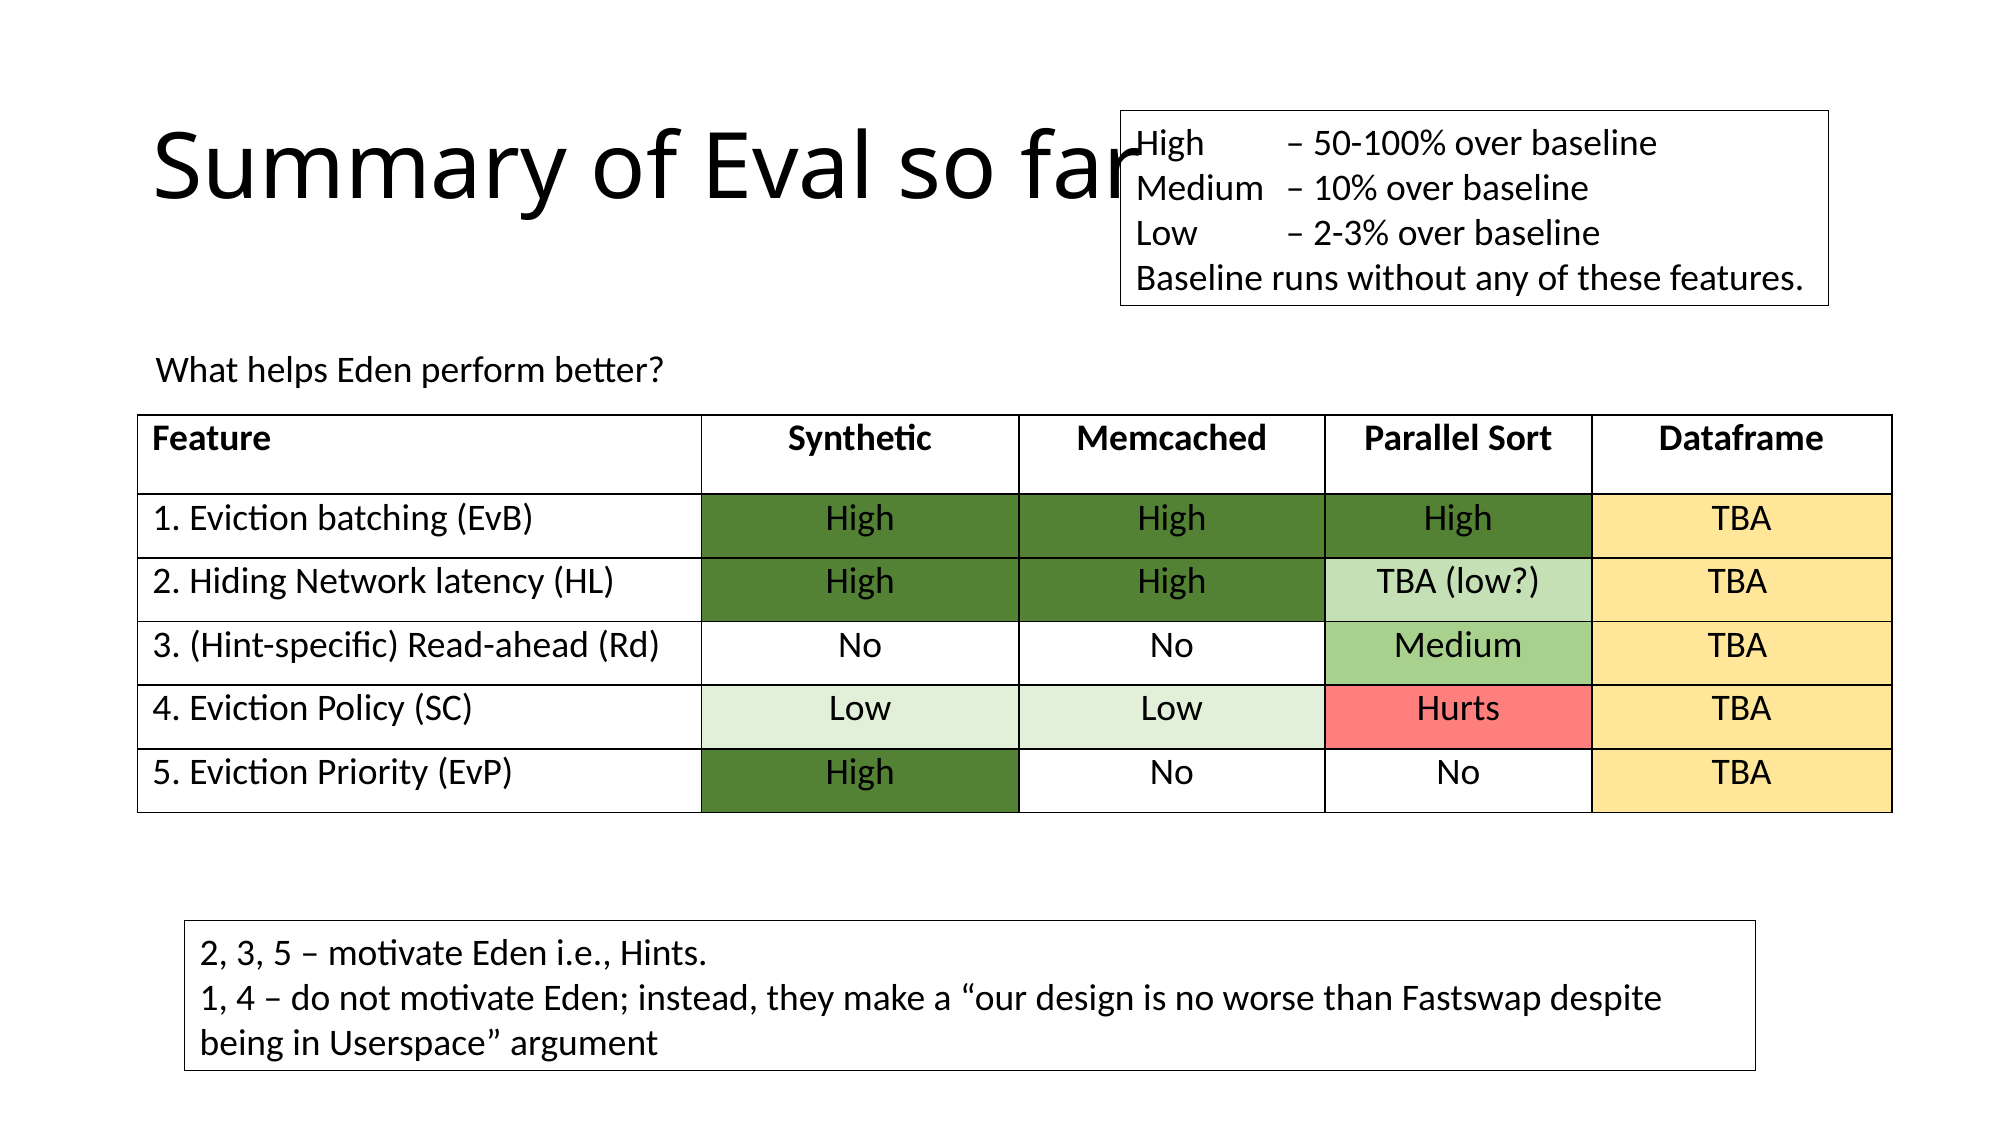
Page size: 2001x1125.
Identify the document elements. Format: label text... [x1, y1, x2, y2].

table_header Parallel Sort [1326, 416, 1591, 493]
table_cell Hurts [1326, 686, 1591, 748]
table_cell High [702, 559, 1018, 621]
table_cell High [702, 750, 1018, 812]
table_cell 4. Eviction Policy (SC) [138, 686, 701, 748]
table_cell No [1020, 750, 1324, 812]
table_cell 2. Hiding Network latency (HL) [138, 559, 701, 621]
table_header Feature [138, 416, 701, 493]
table_cell 5. Eviction Priority (EvP) [138, 750, 701, 812]
table_cell High [1020, 495, 1324, 557]
table_cell High [1326, 495, 1591, 557]
text_box High – 50-100% over baseline Medium – 10% over baseline Low – 2-3% over baseline Baseline runs without any of these features. [1120, 110, 1829, 306]
table_cell High [1020, 559, 1324, 621]
table_cell No [702, 622, 1018, 684]
table_cell TBA [1593, 622, 1891, 684]
table_header Synthetic [702, 416, 1018, 493]
table_cell TBA [1593, 686, 1891, 748]
table_cell TBA [1593, 750, 1891, 812]
table_cell TBA (low?) [1326, 559, 1591, 621]
table_cell Medium [1326, 622, 1591, 684]
table_cell High [702, 495, 1018, 557]
table_cell TBA [1593, 495, 1891, 557]
table_cell Low [702, 686, 1018, 748]
table_cell No [1020, 622, 1324, 684]
table_header Dataframe [1593, 416, 1891, 493]
table_cell 3. (Hint-specific) Read-ahead (Rd) [138, 622, 701, 684]
text_box What helps Eden perform better? [140, 337, 681, 397]
table_cell 1. Eviction batching (EvB) [138, 495, 701, 557]
table_cell TBA [1593, 559, 1891, 621]
title Summary of Eval so far [137, 59, 1863, 278]
text_box 2, 3, 5 – motivate Eden i.e., Hints. 1, 4 – do not motivate Eden; instead, they make a “our design is no worse than Fastswap despite being in Userspace” argument [184, 920, 1756, 1071]
table_cell No [1326, 750, 1591, 812]
table_header Memcached [1020, 416, 1324, 493]
table_cell Low [1020, 686, 1324, 748]
